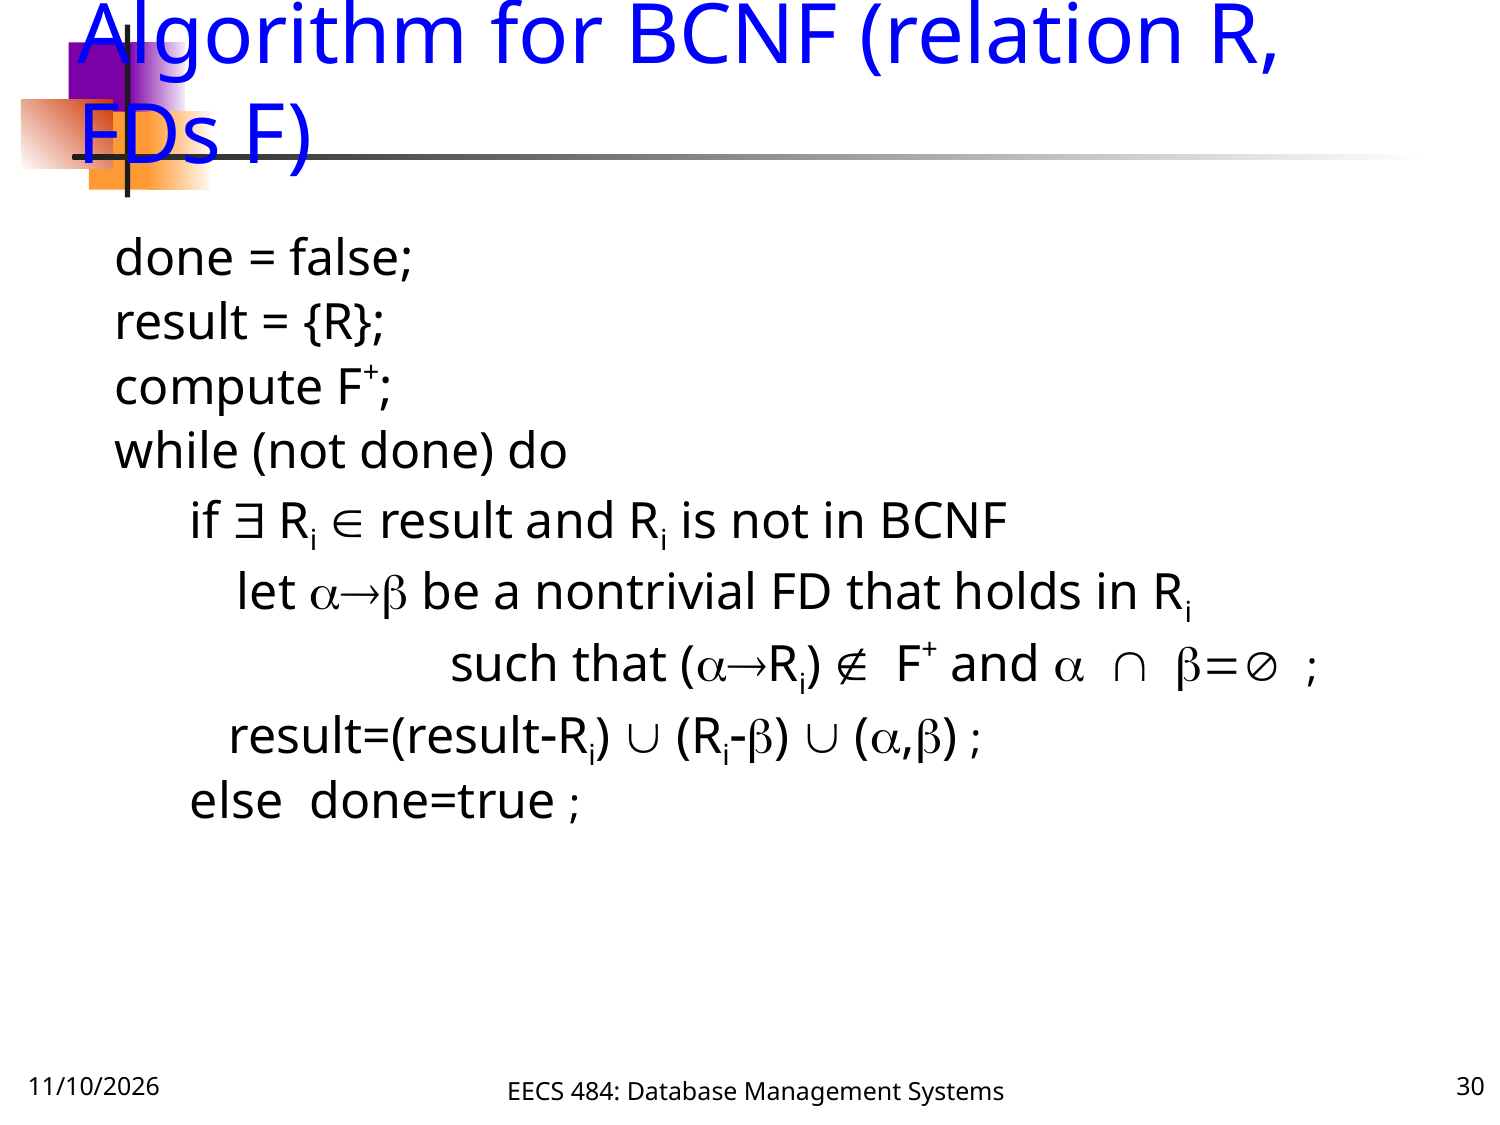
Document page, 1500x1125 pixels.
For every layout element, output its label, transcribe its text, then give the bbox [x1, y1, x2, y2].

list done = false; result = {R}; compute F+; while (not done) do if  Ri  result and Ri is not in BCNF let ab be a nontrivial FD that holds in Ri such that (aRi)  F+ and a  b ; result=(resultRi)  (Rib)  (a,b) ; else done=true ; [99, 224, 1375, 988]
title Algorithm for BCNF (relation R, FDs F) [62, 0, 1463, 188]
footer EECS 484: Database Management Systems [350, 1037, 1163, 1113]
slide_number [12, 1037, 325, 1113]
slide_number 30 [1187, 1037, 1500, 1113]
